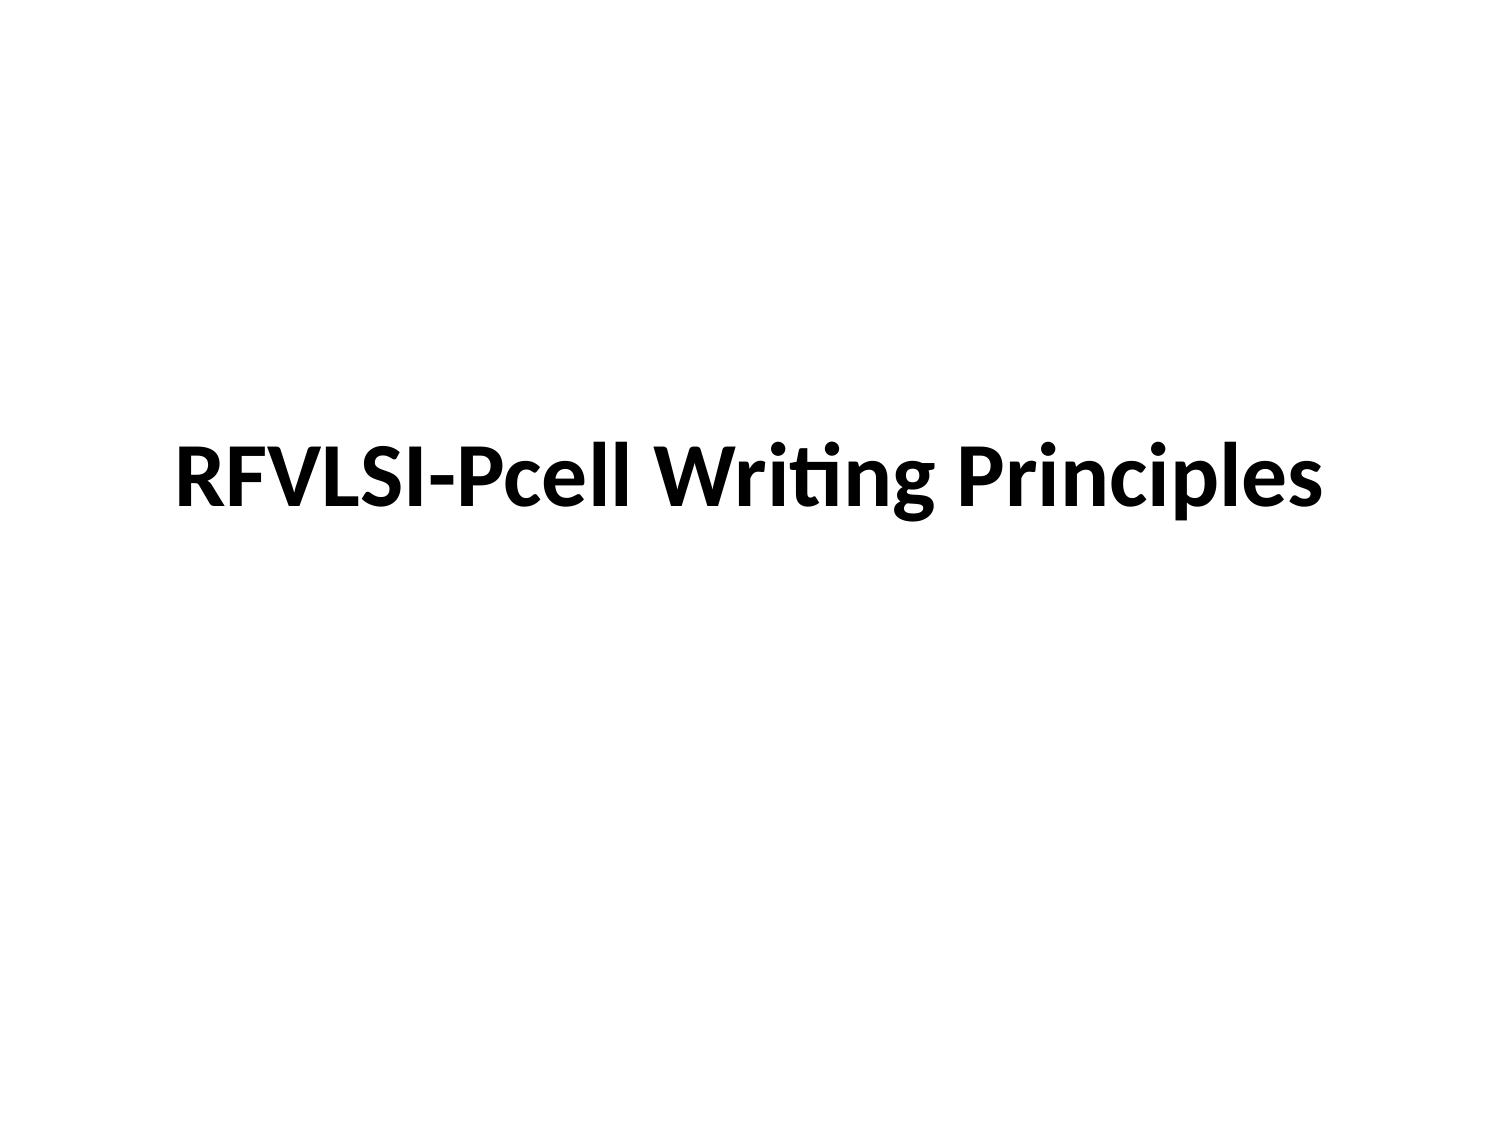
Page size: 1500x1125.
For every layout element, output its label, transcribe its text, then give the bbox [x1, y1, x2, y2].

title RFVLSI-Pcell Writing Principles [112, 349, 1388, 591]
